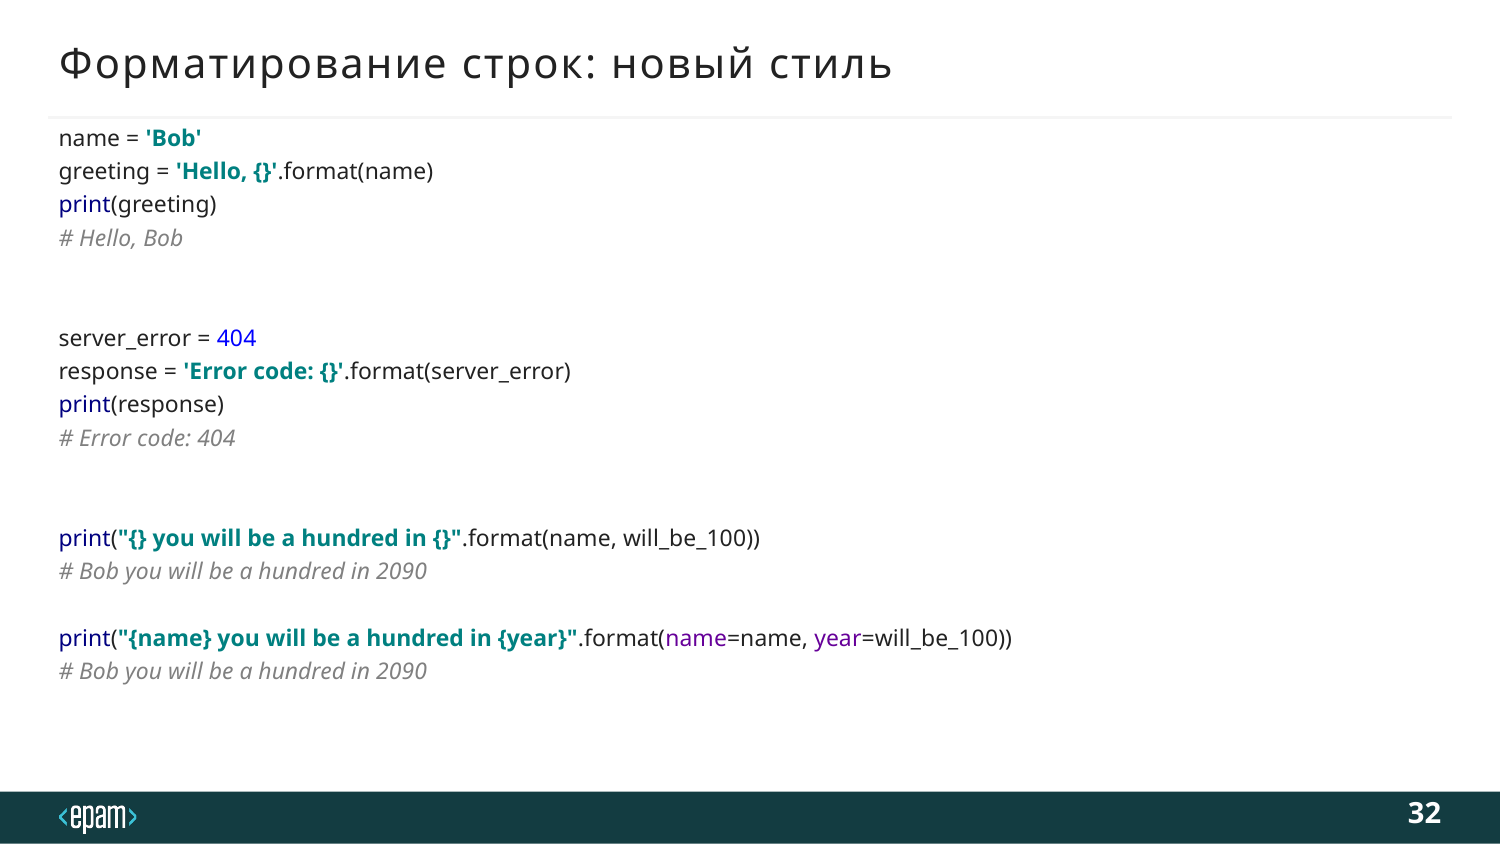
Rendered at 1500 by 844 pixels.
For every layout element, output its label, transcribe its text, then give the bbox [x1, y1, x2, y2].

list name = 'Bob' greeting = 'Hello, {}'.format(name) print(greeting) # Hello, Bob server_error = 404 response = 'Error code: {}'.format(server_error) print(response) # Error code: 404 print("{} you will be a hundred in {}".format(name, will_be_100)) # Bob you will be a hundred in 2090 print("{name} you will be a hundred in {year}".format(name=name, year=will_be_100)) # Bob you will be a hundred in 2090 [58, 117, 1442, 735]
slide_number 32 [1216, 791, 1442, 844]
title Форматирование строк: новый стиль [59, 37, 1442, 87]
